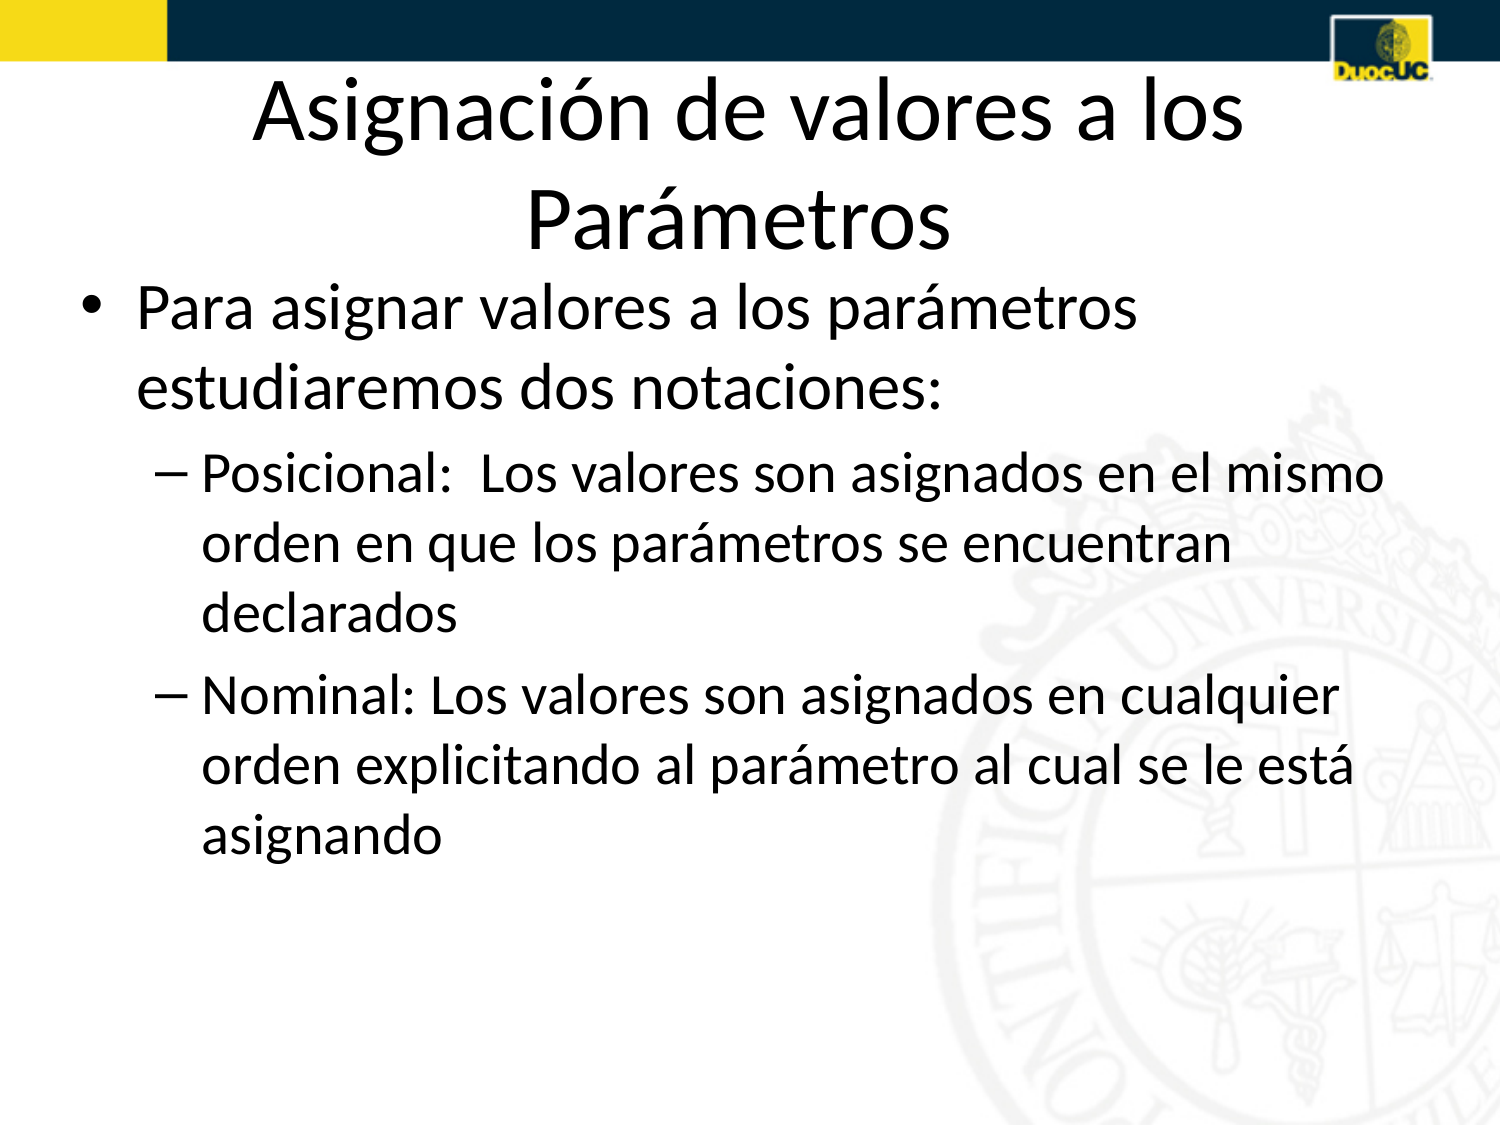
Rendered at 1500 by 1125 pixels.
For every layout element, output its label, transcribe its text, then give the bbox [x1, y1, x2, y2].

title Asignación de valores a los Parámetros [75, 64, 1425, 253]
picture [0, 0, 1500, 1125]
list Para asignar valores a los parámetros estudiaremos dos notaciones: Posicional: Los valores son asignados en el mismo orden en que los parámetros se encuentran declarados Nominal: Los valores son asignados en cualquier orden explicitando al parámetro al cual se le está asignando [64, 255, 1415, 802]
